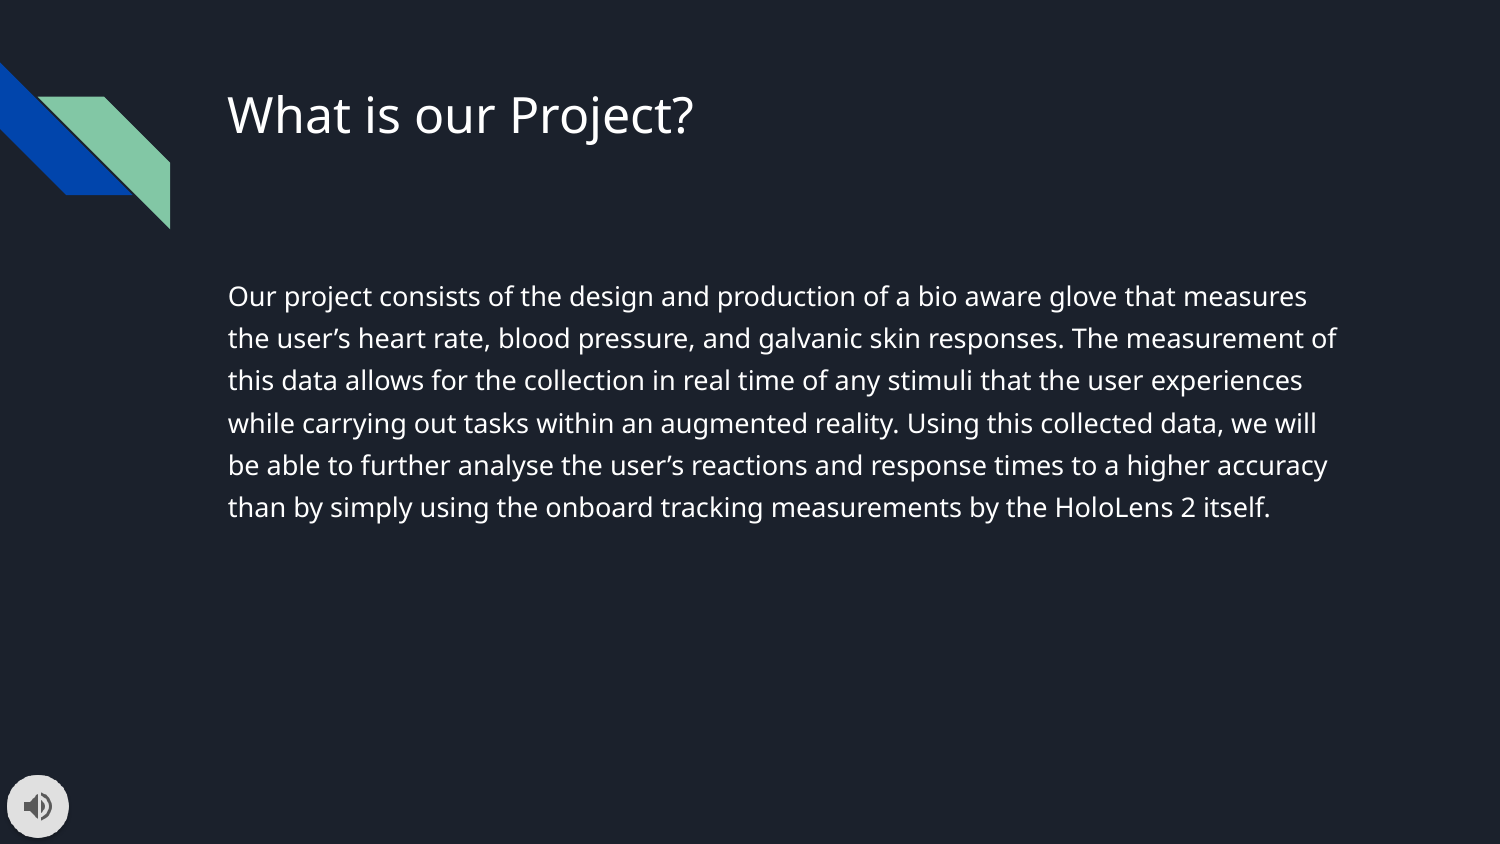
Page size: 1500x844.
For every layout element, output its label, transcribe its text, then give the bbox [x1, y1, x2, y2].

title What is our Project? [212, 64, 1368, 215]
picture [0, 768, 76, 844]
list Our project consists of the design and production of a bio aware glove that measures the user’s heart rate, blood pressure, and galvanic skin responses. The measurement of this data allows for the collection in real time of any stimuli that the user experiences while carrying out tasks within an augmented reality. Using this collected data, we will be able to further analyse the user’s reactions and response times to a higher accuracy than by simply using the onboard tracking measurements by the HoloLens 2 itself. [212, 257, 1368, 735]
